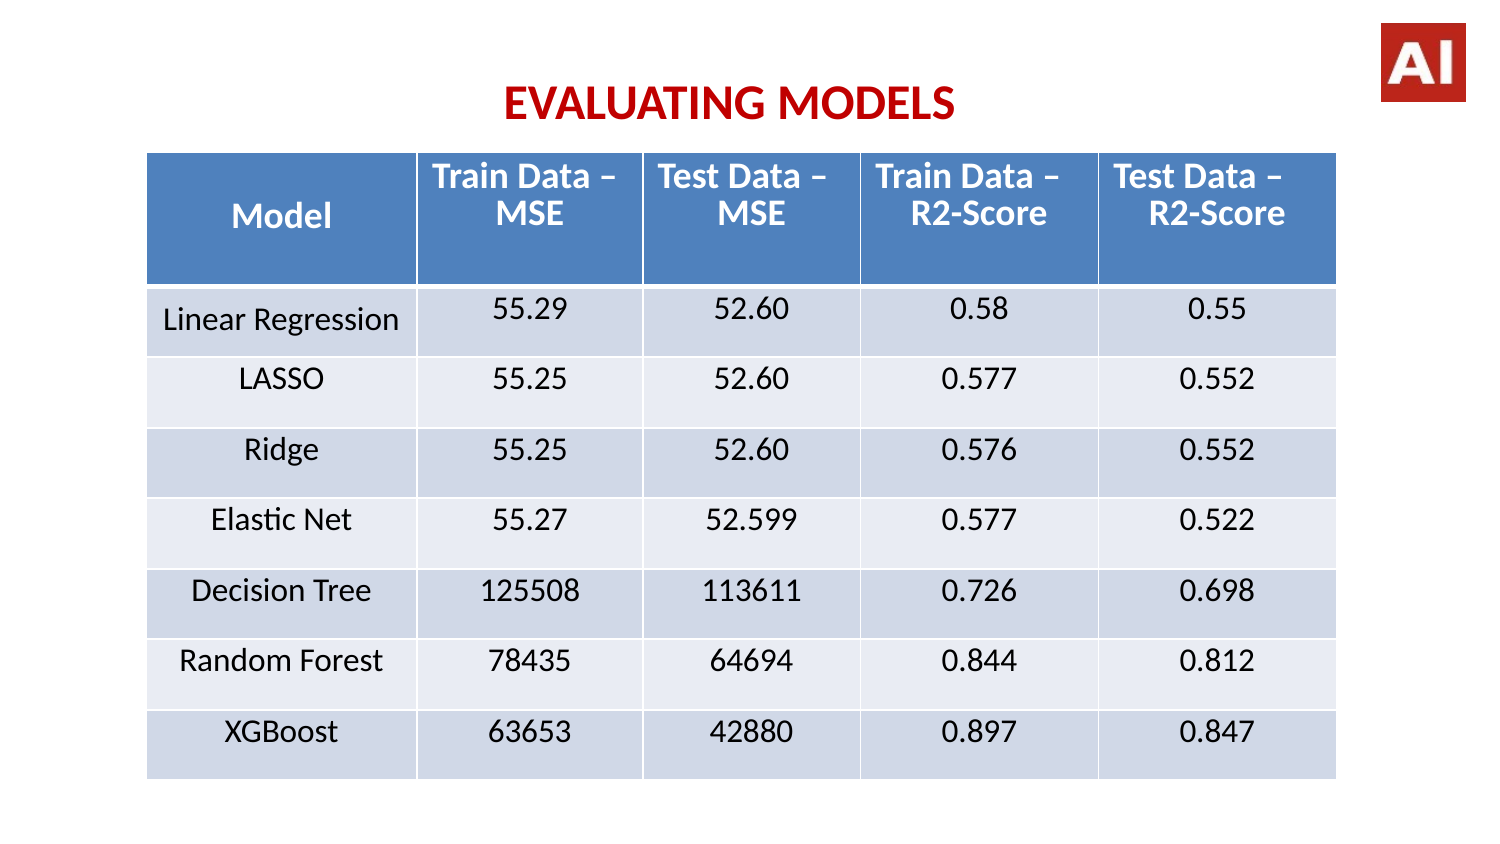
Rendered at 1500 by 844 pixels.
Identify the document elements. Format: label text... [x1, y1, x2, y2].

table_header Test Data – R2-Score [1099, 153, 1336, 284]
table_cell 0.726 [861, 570, 1098, 638]
table_header Train Data – MSE [418, 153, 642, 284]
table_cell Ridge [147, 429, 416, 497]
table_header Test Data – MSE [644, 153, 860, 284]
table_cell 0.844 [861, 640, 1098, 709]
table_cell 0.58 [861, 289, 1098, 356]
table_cell 0.897 [861, 711, 1098, 779]
table_cell XGBoost [147, 711, 416, 779]
table_cell 42880 [644, 711, 860, 779]
picture [1381, 23, 1467, 102]
table_cell 0.576 [861, 429, 1098, 497]
table_cell 52.60 [644, 289, 860, 356]
table_cell 0.55 [1099, 289, 1336, 356]
table_cell 0.552 [1099, 358, 1336, 427]
table_cell 0.847 [1099, 711, 1336, 779]
table_header Model [147, 153, 416, 284]
table_cell Random Forest [147, 640, 416, 709]
table_cell 55.25 [418, 358, 642, 427]
table_cell Decision Tree [147, 570, 416, 638]
table_cell 55.25 [418, 429, 642, 497]
table_cell Elastic Net [147, 499, 416, 568]
table_cell 125508 [418, 570, 642, 638]
table_header Train Data – R2-Score [861, 153, 1098, 284]
table_cell 52.60 [644, 429, 860, 497]
table_cell 64694 [644, 640, 860, 709]
table_cell LASSO [147, 358, 416, 427]
table_cell 0.577 [861, 358, 1098, 427]
table_cell 0.552 [1099, 429, 1336, 497]
table_cell 52.60 [644, 358, 860, 427]
table_cell 113611 [644, 570, 860, 638]
table_cell 0.812 [1099, 640, 1336, 709]
table_cell 0.698 [1099, 570, 1336, 638]
table_cell 52.599 [644, 499, 860, 568]
table_cell 78435 [418, 640, 642, 709]
table_cell 0.522 [1099, 499, 1336, 568]
table_cell 55.27 [418, 499, 642, 568]
table_cell 0.577 [861, 499, 1098, 568]
table_cell 63653 [418, 711, 642, 779]
table_cell 55.29 [418, 289, 642, 356]
table_cell Linear Regression [147, 289, 416, 356]
text_box EVALUATING MODELS [488, 62, 994, 138]
